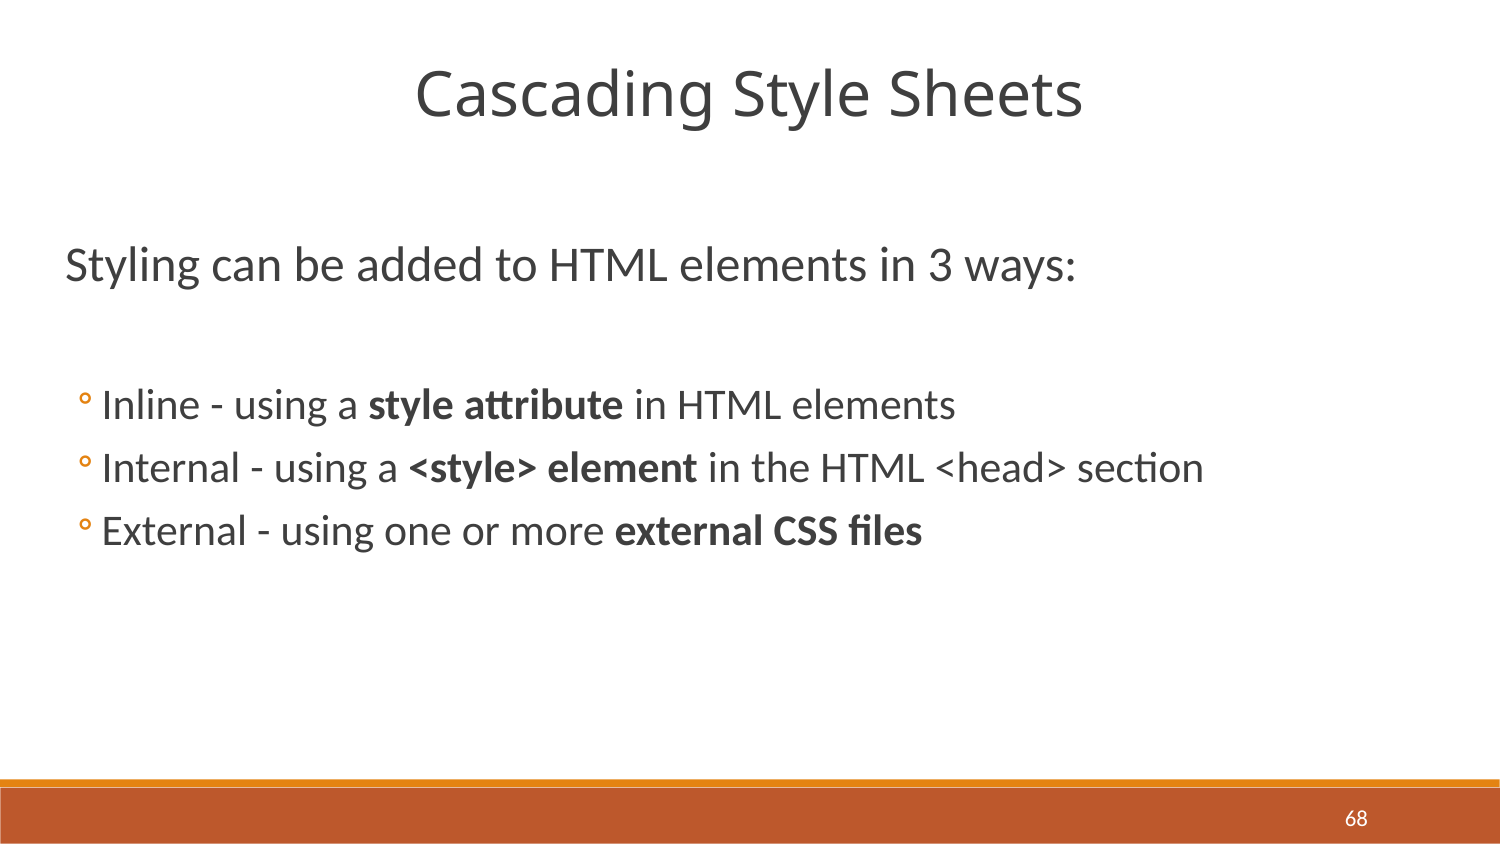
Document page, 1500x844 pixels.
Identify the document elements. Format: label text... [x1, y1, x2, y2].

list Styling can be added to HTML elements in 3 ways: Inline - using a style attribute in HTML elements Internal - using a <style> element in the HTML <head> section External - using one or more external CSS files [53, 150, 1500, 816]
slide_number 68 [1218, 816, 1380, 840]
title Cascading Style Sheets [0, 0, 1500, 135]
